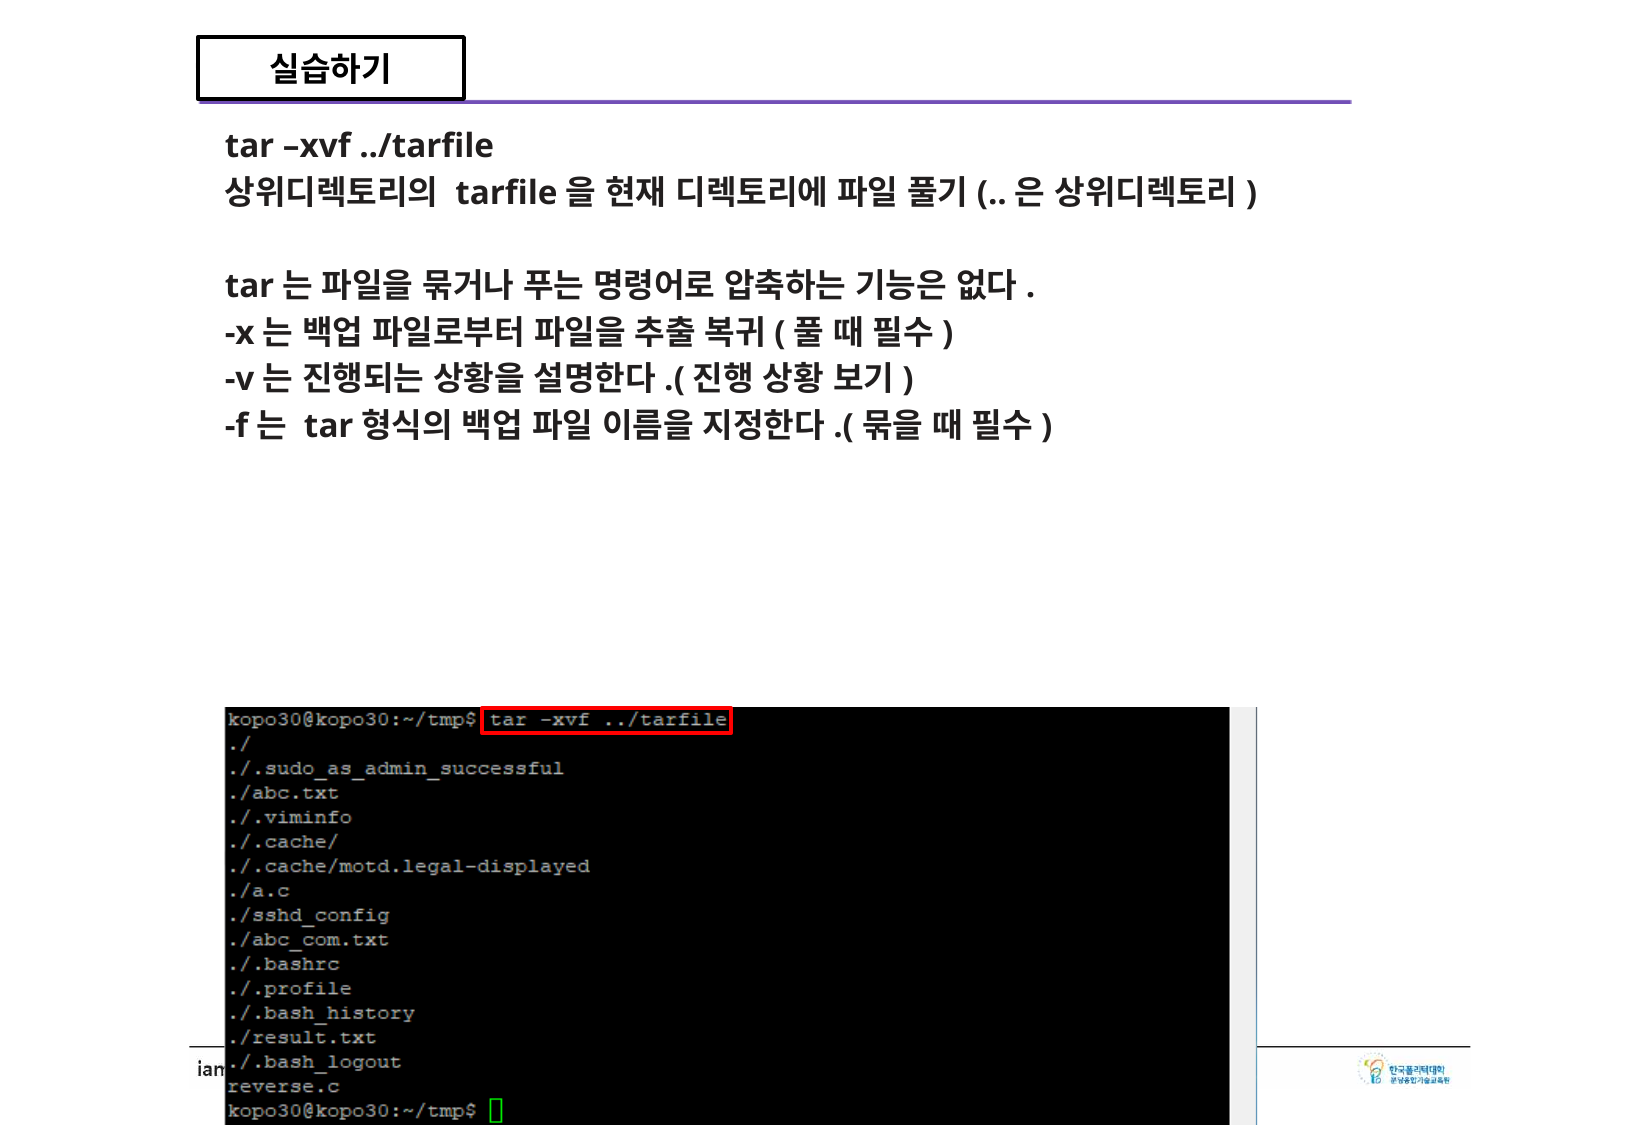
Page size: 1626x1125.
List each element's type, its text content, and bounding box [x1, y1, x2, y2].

picture [189, 706, 1471, 1125]
text_box tar –xvf ../tarfile 상위디렉토리의 tarfile을 현재 디렉토리에 파일 풀기(..은 상위디렉토리) tar는 파일을 묶거나 푸는 명령어로 압축하는 기능은 없다. -x는 백업 파일로부터 파일을 추출 복귀(풀 때 필수) -v는 진행되는 상황을 설명한다.(진행 상황 보기) -f는 tar형식의 백업 파일 이름을 지정한다.(묶을 때 필수) [209, 117, 1345, 545]
text_box 실습하기 [196, 35, 466, 101]
picture [195, 53, 1352, 104]
